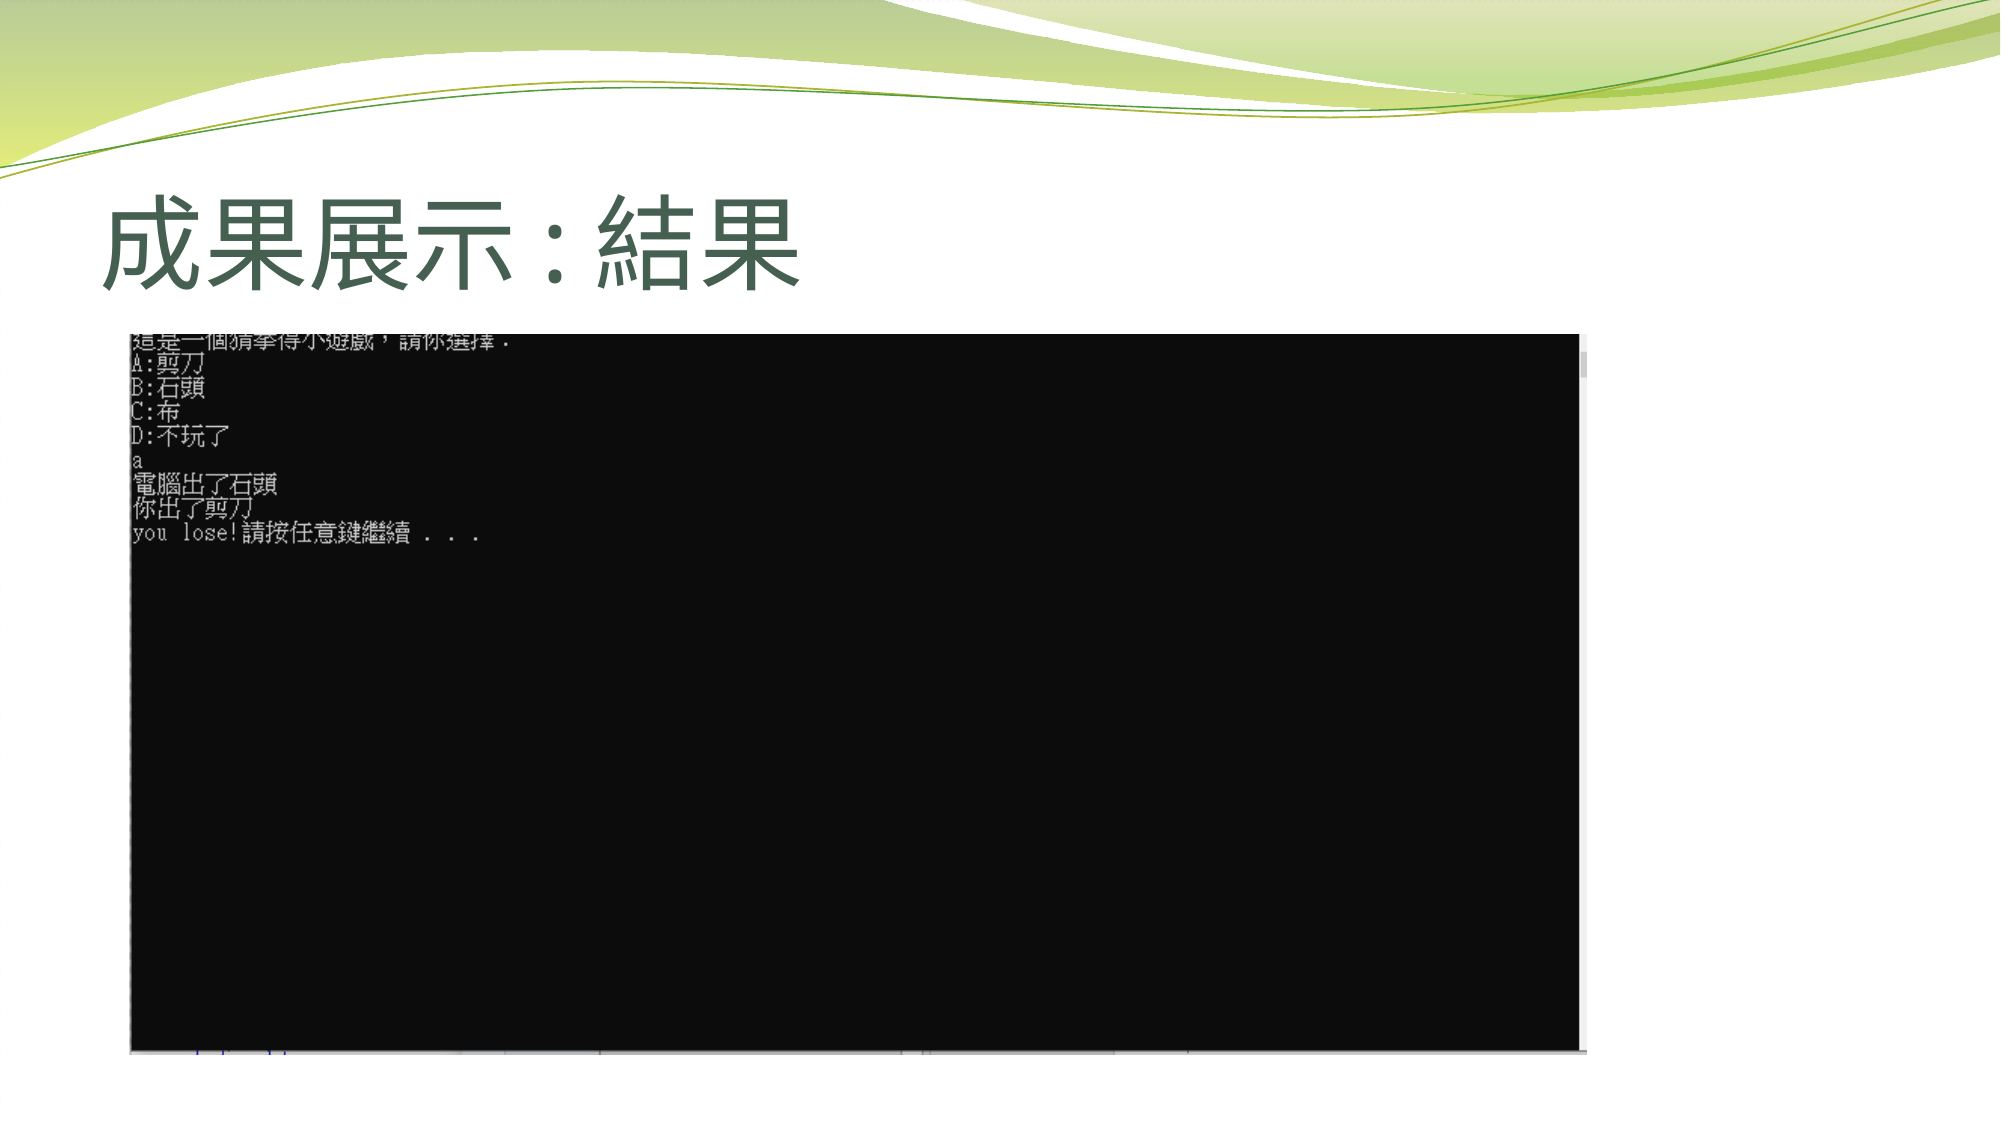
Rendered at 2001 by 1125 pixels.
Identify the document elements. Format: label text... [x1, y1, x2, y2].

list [129, 334, 1587, 1055]
title 成果展示:結果 [99, 115, 1900, 303]
